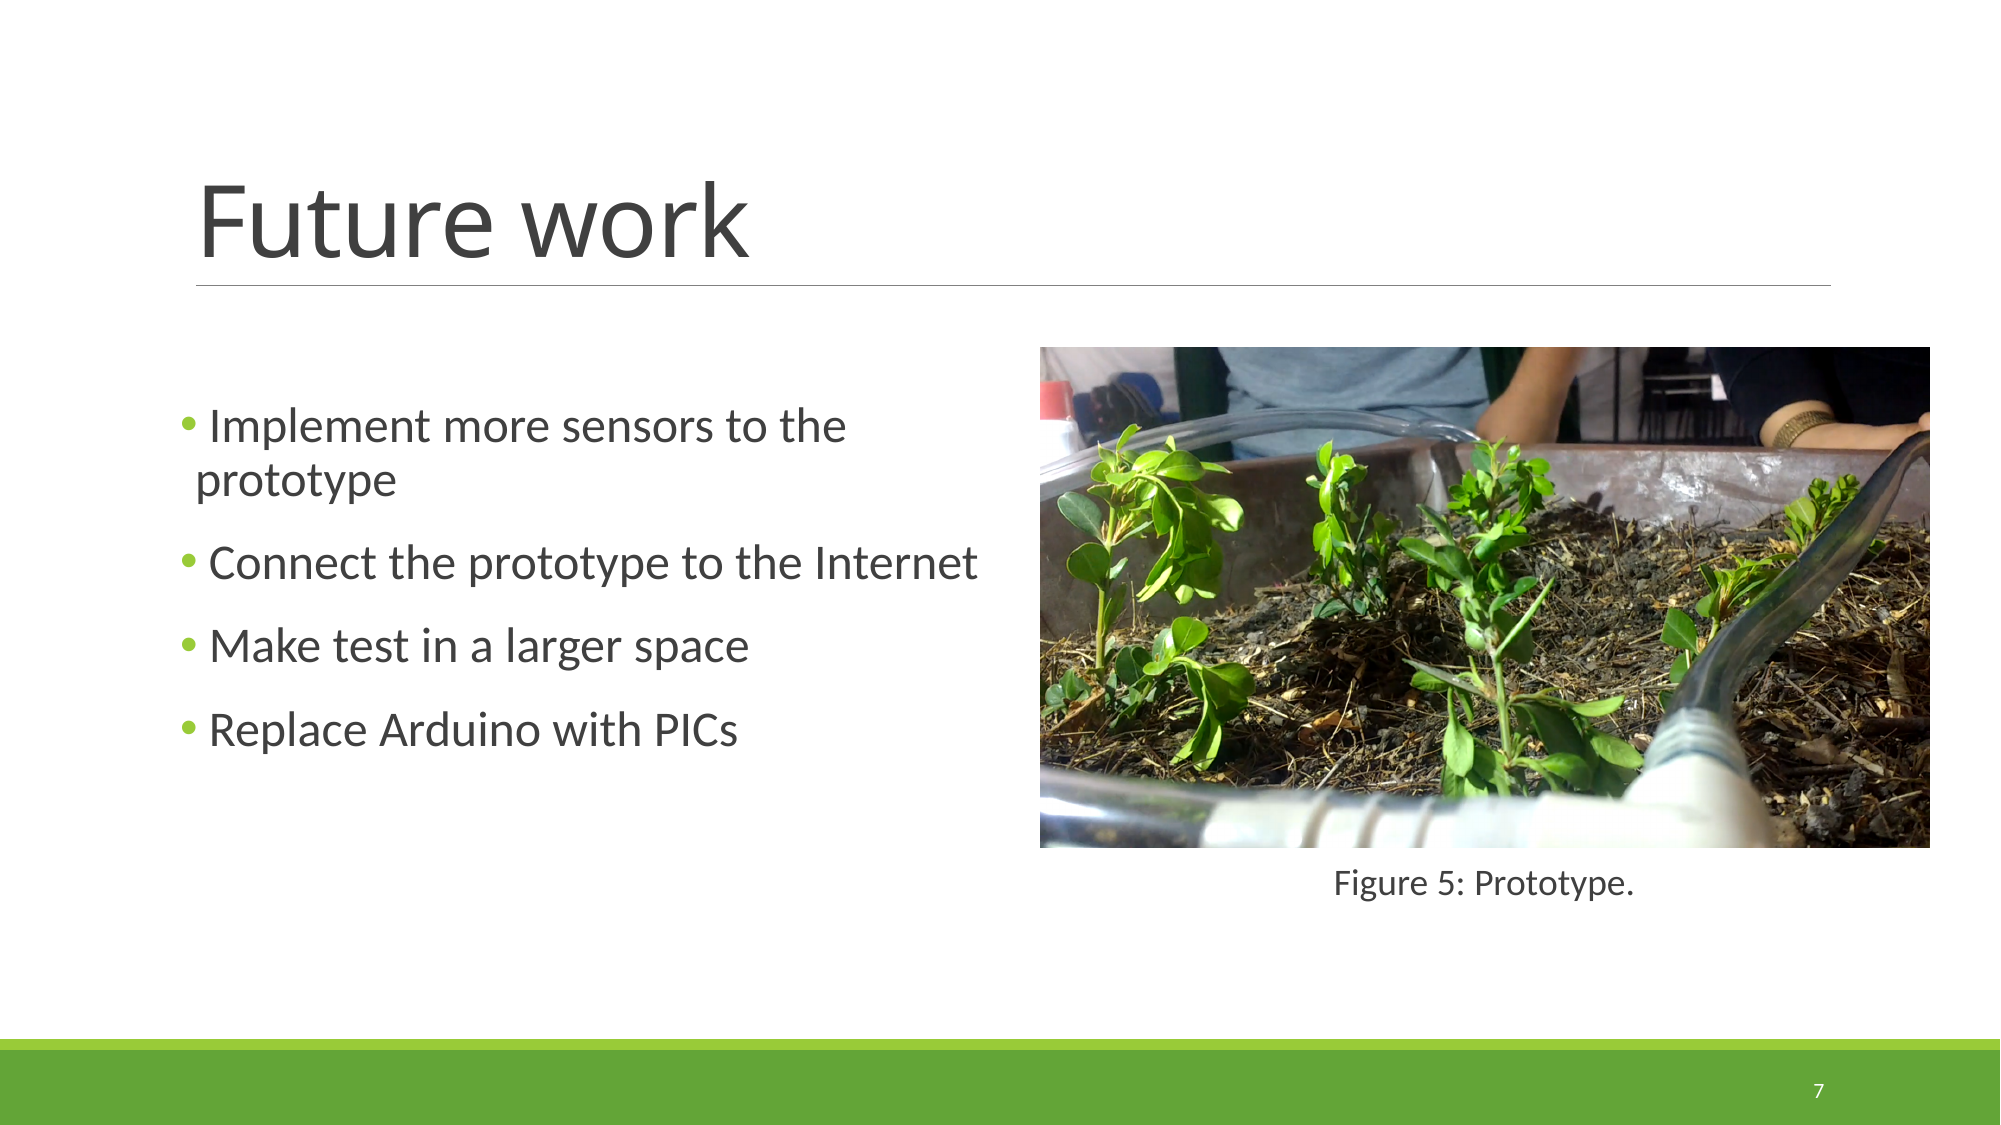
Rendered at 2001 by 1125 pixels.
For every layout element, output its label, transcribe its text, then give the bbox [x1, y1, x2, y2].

list Implement more sensors to the prototype Connect the prototype to the Internet Make test in a larger space Replace Arduino with PICs [180, 302, 990, 963]
slide_number 7 [1624, 1059, 1840, 1120]
title Future work [180, 47, 1830, 285]
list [1039, 346, 1930, 848]
text_box Figure 5: Prototype. [1040, 854, 1930, 911]
